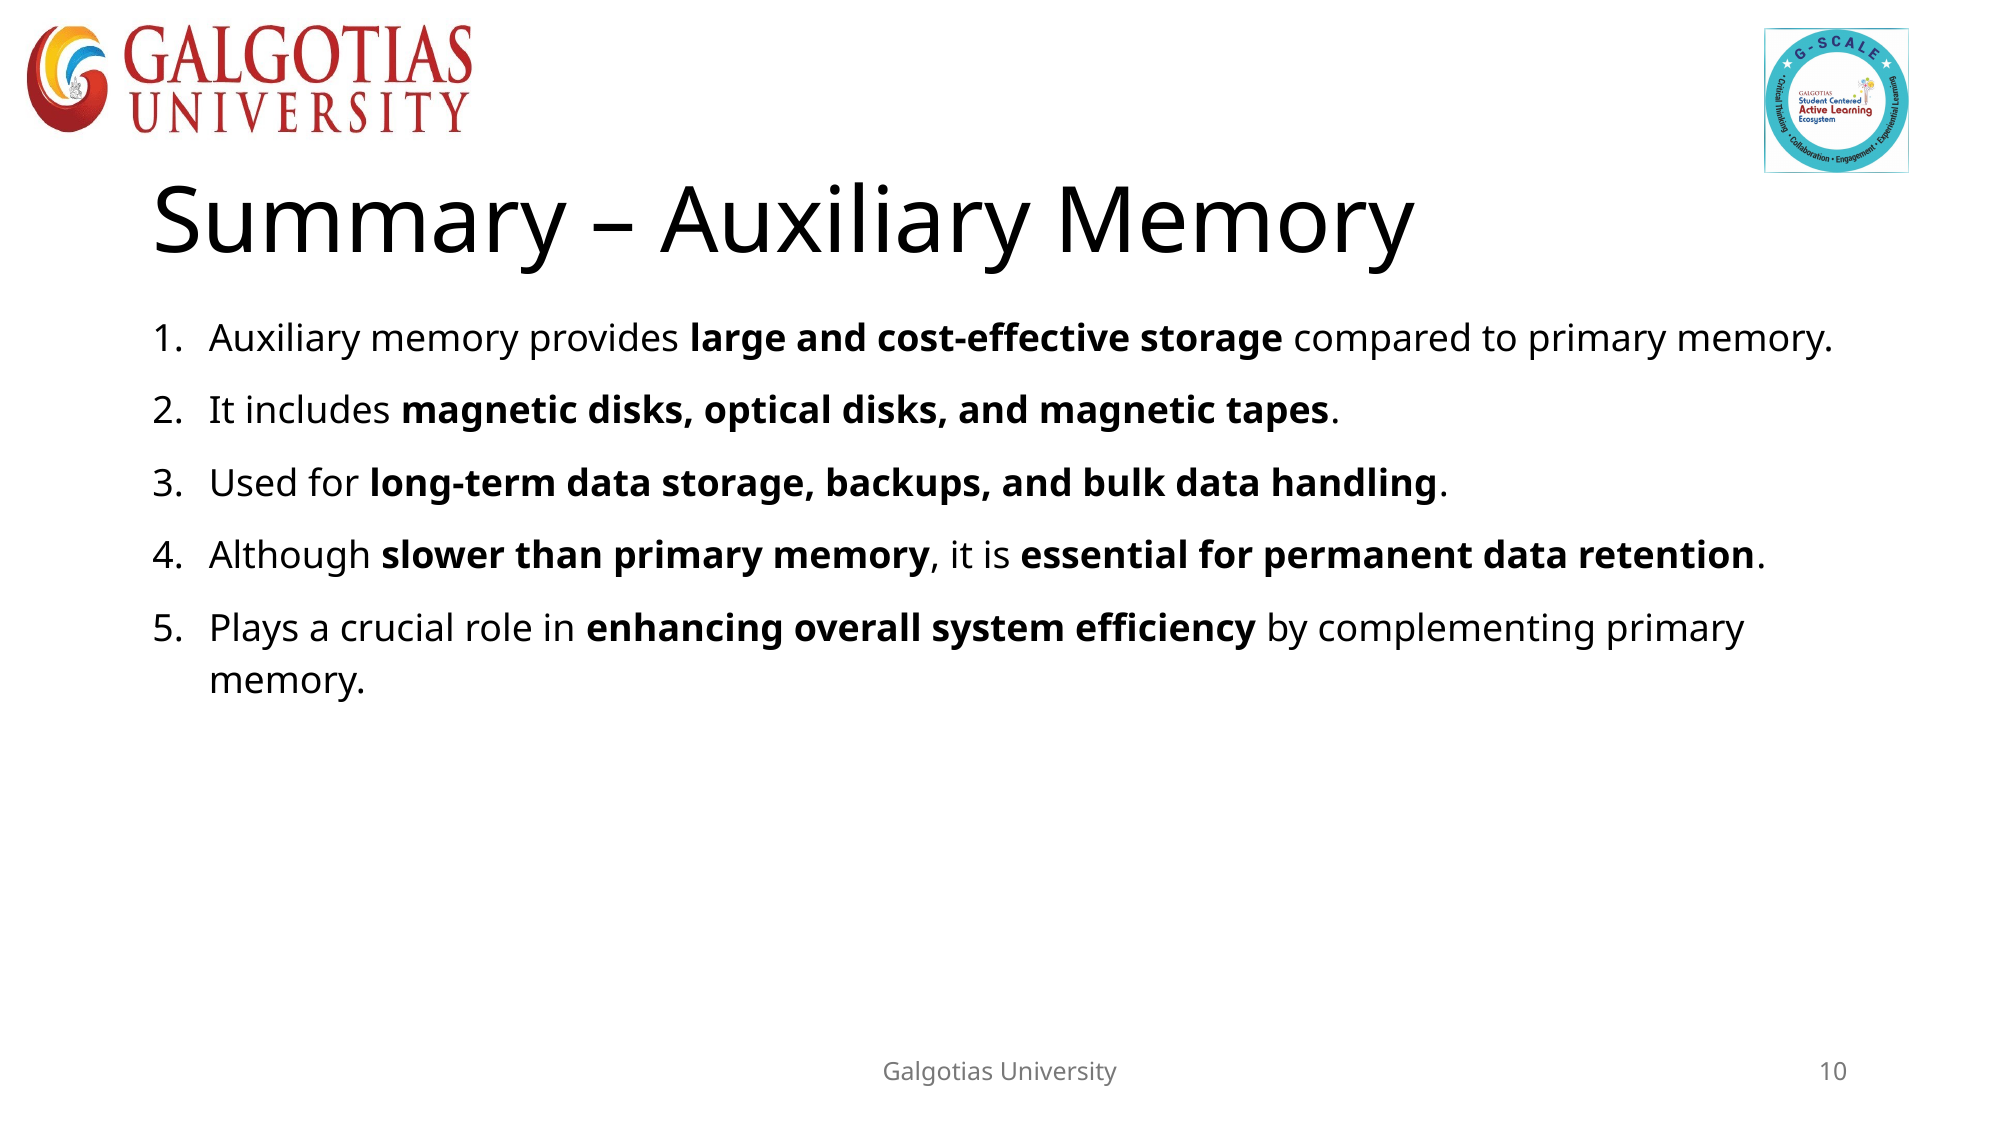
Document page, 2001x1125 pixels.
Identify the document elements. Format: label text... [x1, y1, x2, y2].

slide_number 10 [1412, 1042, 1863, 1103]
picture [16, 18, 481, 141]
footer Galgotias University [662, 1042, 1338, 1103]
picture [1764, 28, 1909, 173]
title Summary – Auxiliary Memory [137, 114, 1863, 299]
list Auxiliary memory provides large and cost-effective storage compared to primary memory. It includes magnetic disks, optical disks, and magnetic tapes. Used for long-term data storage, backups, and bulk data handling. Although slower than primary memory, it is essential for permanent data retention. Plays a crucial role in enhancing overall system efficiency by complementing primary memory. [137, 299, 1863, 1014]
